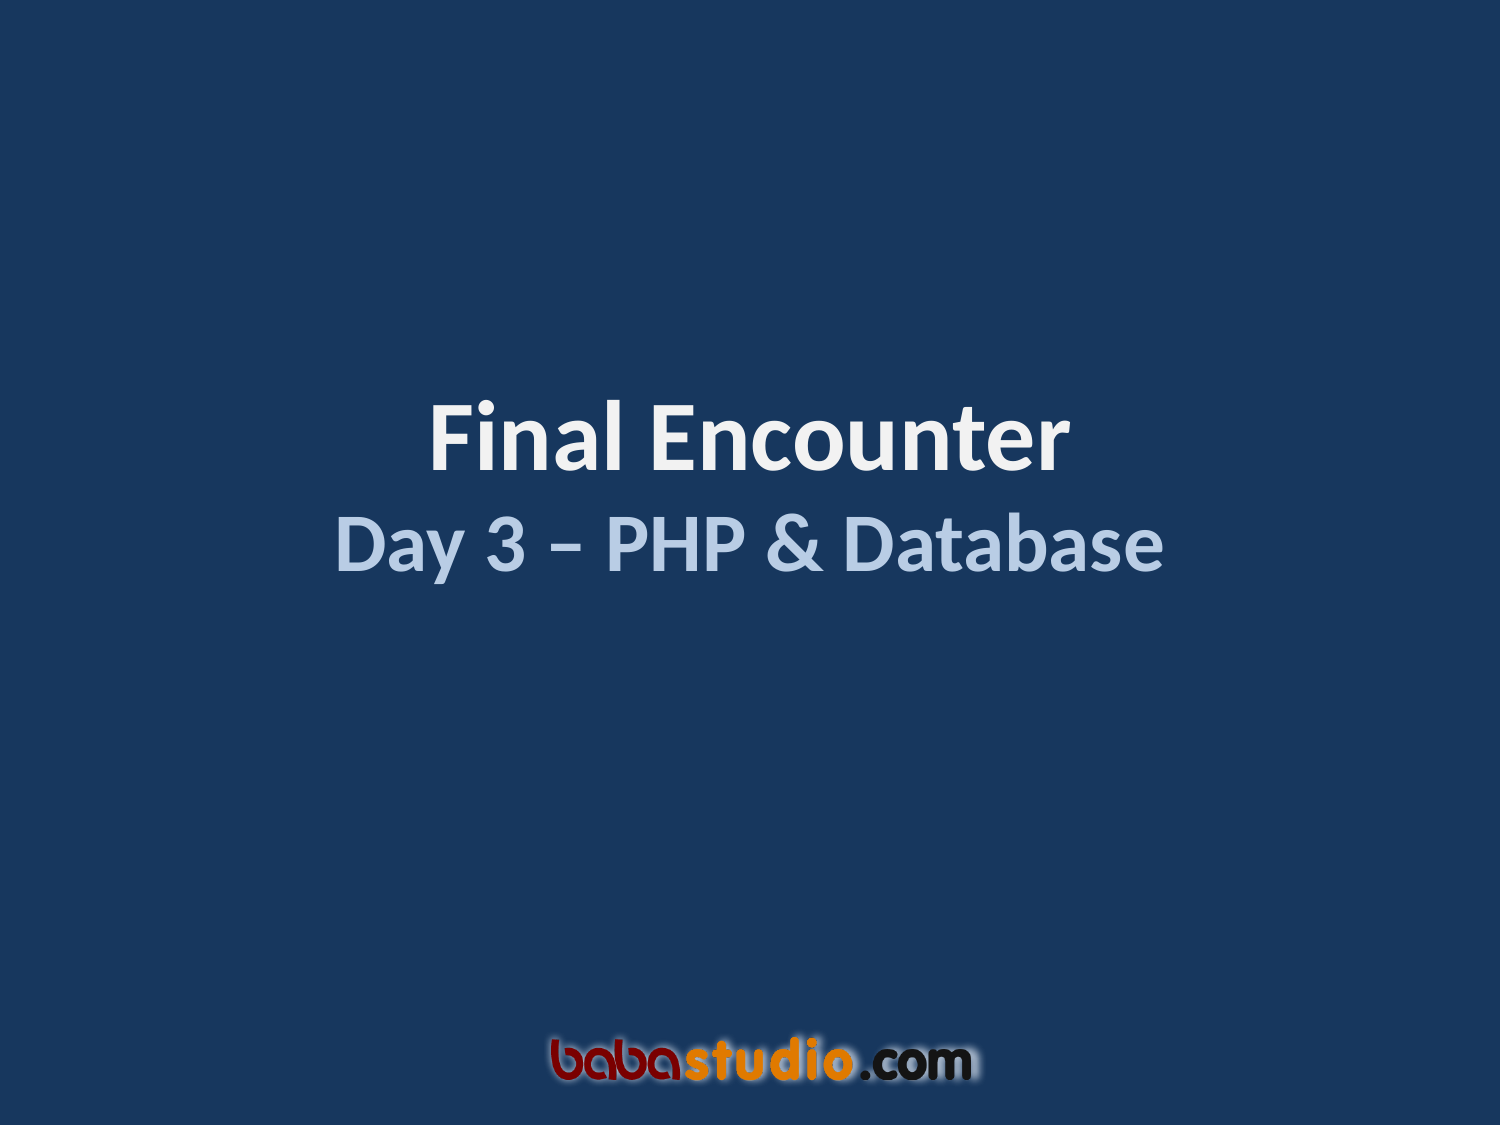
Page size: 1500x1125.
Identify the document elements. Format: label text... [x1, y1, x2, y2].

text_box Day 3 – PHP & Database [0, 480, 1500, 596]
text_box Final Encounter [413, 363, 1087, 480]
picture [550, 1031, 973, 1085]
